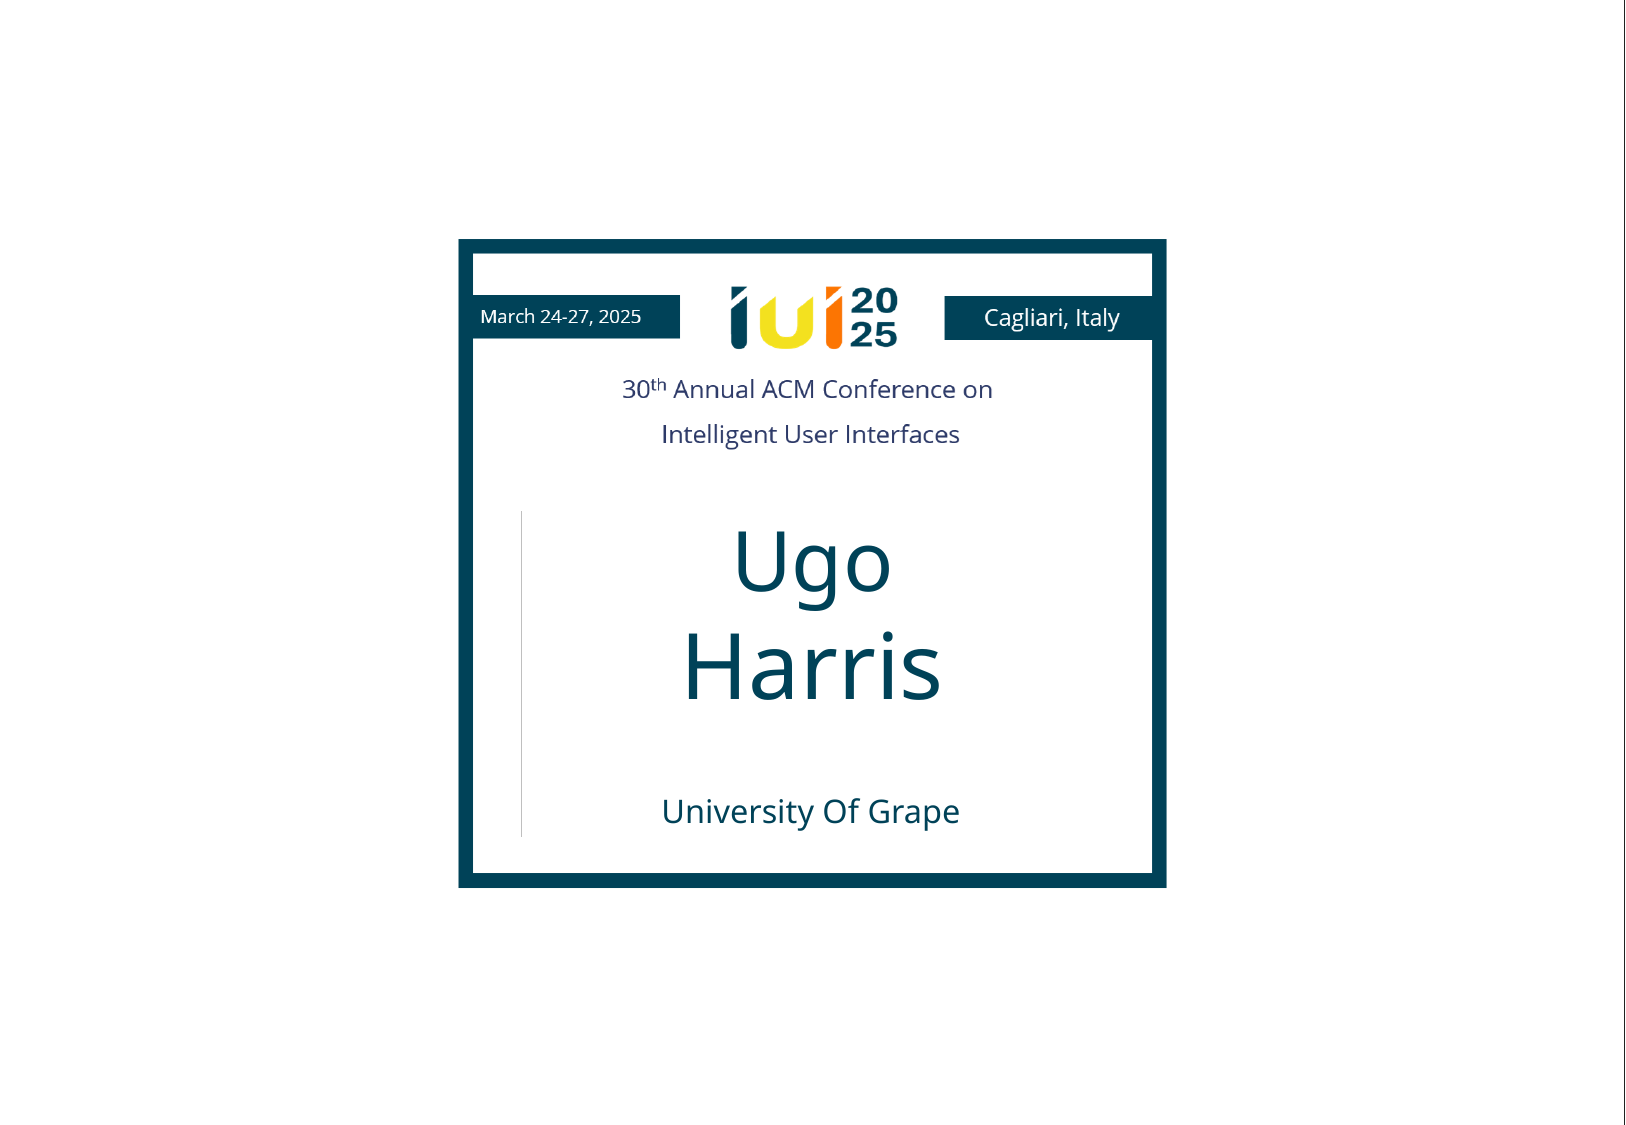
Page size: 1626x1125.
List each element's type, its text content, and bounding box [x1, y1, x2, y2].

text_box Ugo Harris [665, 501, 959, 726]
picture [0, 0, 1625, 1125]
text_box University Of Grape [646, 784, 976, 838]
